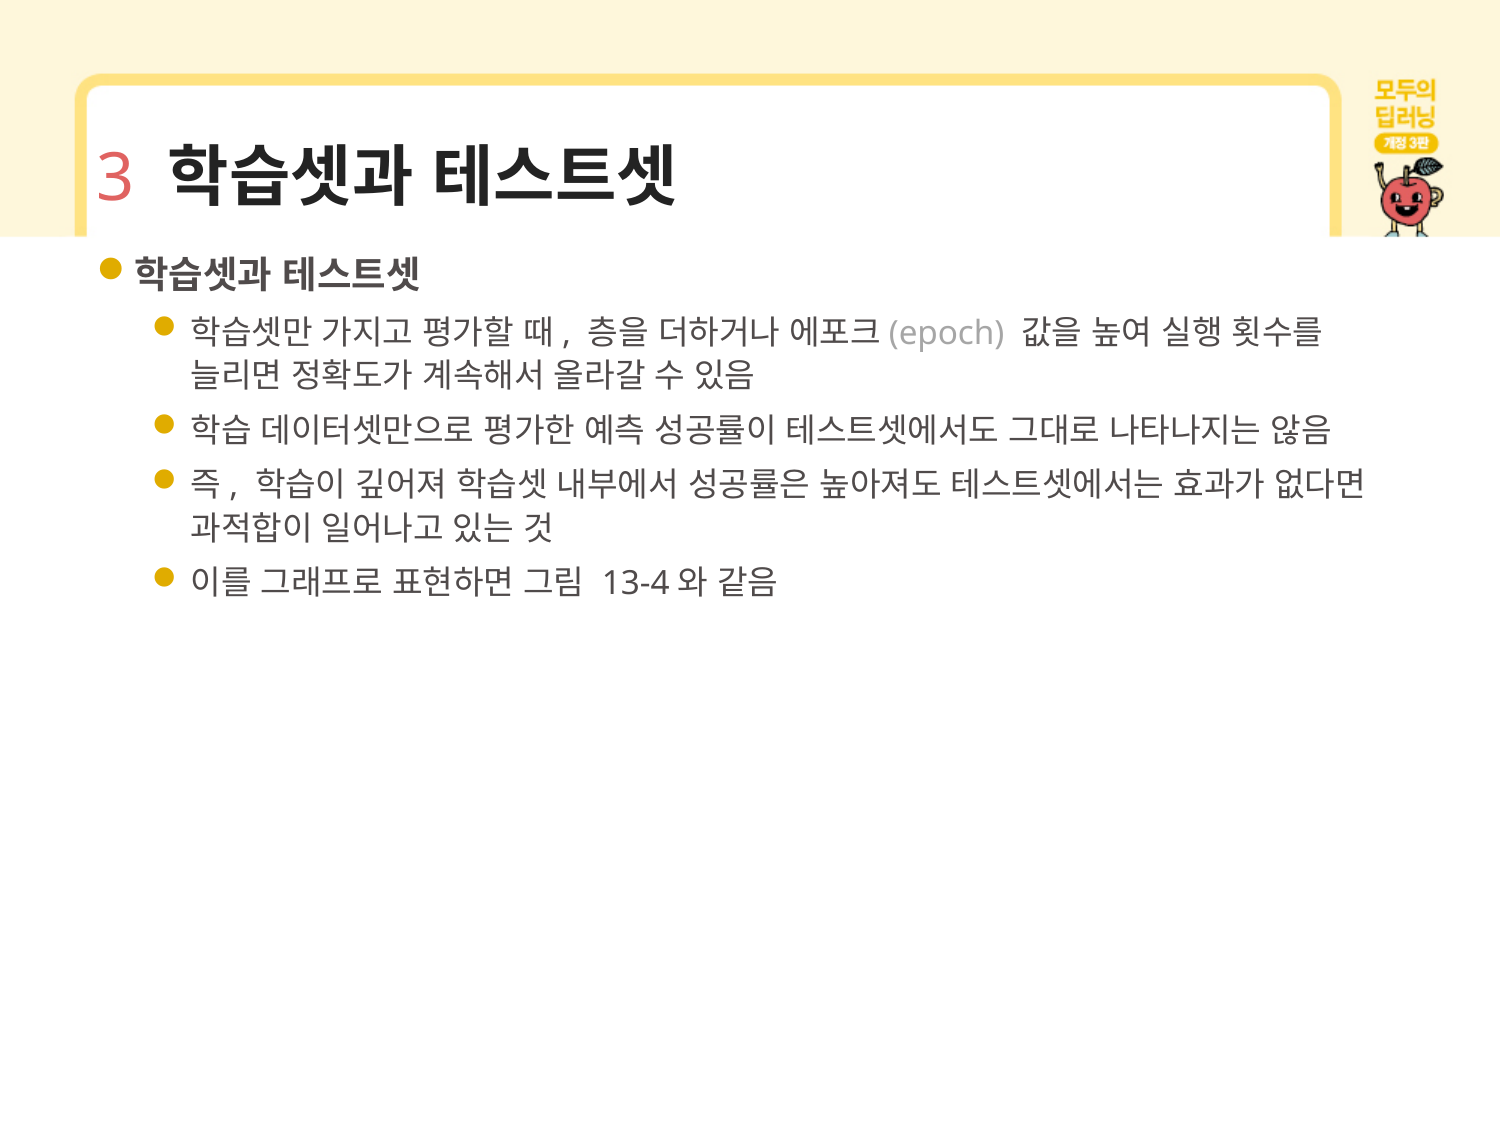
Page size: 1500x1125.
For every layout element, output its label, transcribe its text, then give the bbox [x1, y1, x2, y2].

list 학습셋과 테스트셋 학습셋만 가지고 평가할 때, 층을 더하거나 에포크(epoch) 값을 높여 실행 횟수를 늘리면 정확도가 계속해서 올라갈 수 있음 학습 데이터셋만으로 평가한 예측 성공률이 테스트셋에서도 그대로 나타나지는 않음 즉, 학습이 깊어져 학습셋 내부에서 성공률은 높아져도 테스트셋에서는 효과가 없다면 과적합이 일어나고 있는 것 이를 그래프로 표현하면 그림 13-4와 같음 [81, 239, 1412, 1054]
picture [0, 0, 1500, 1125]
title 3 학습셋과 테스트셋 [81, 90, 1412, 222]
